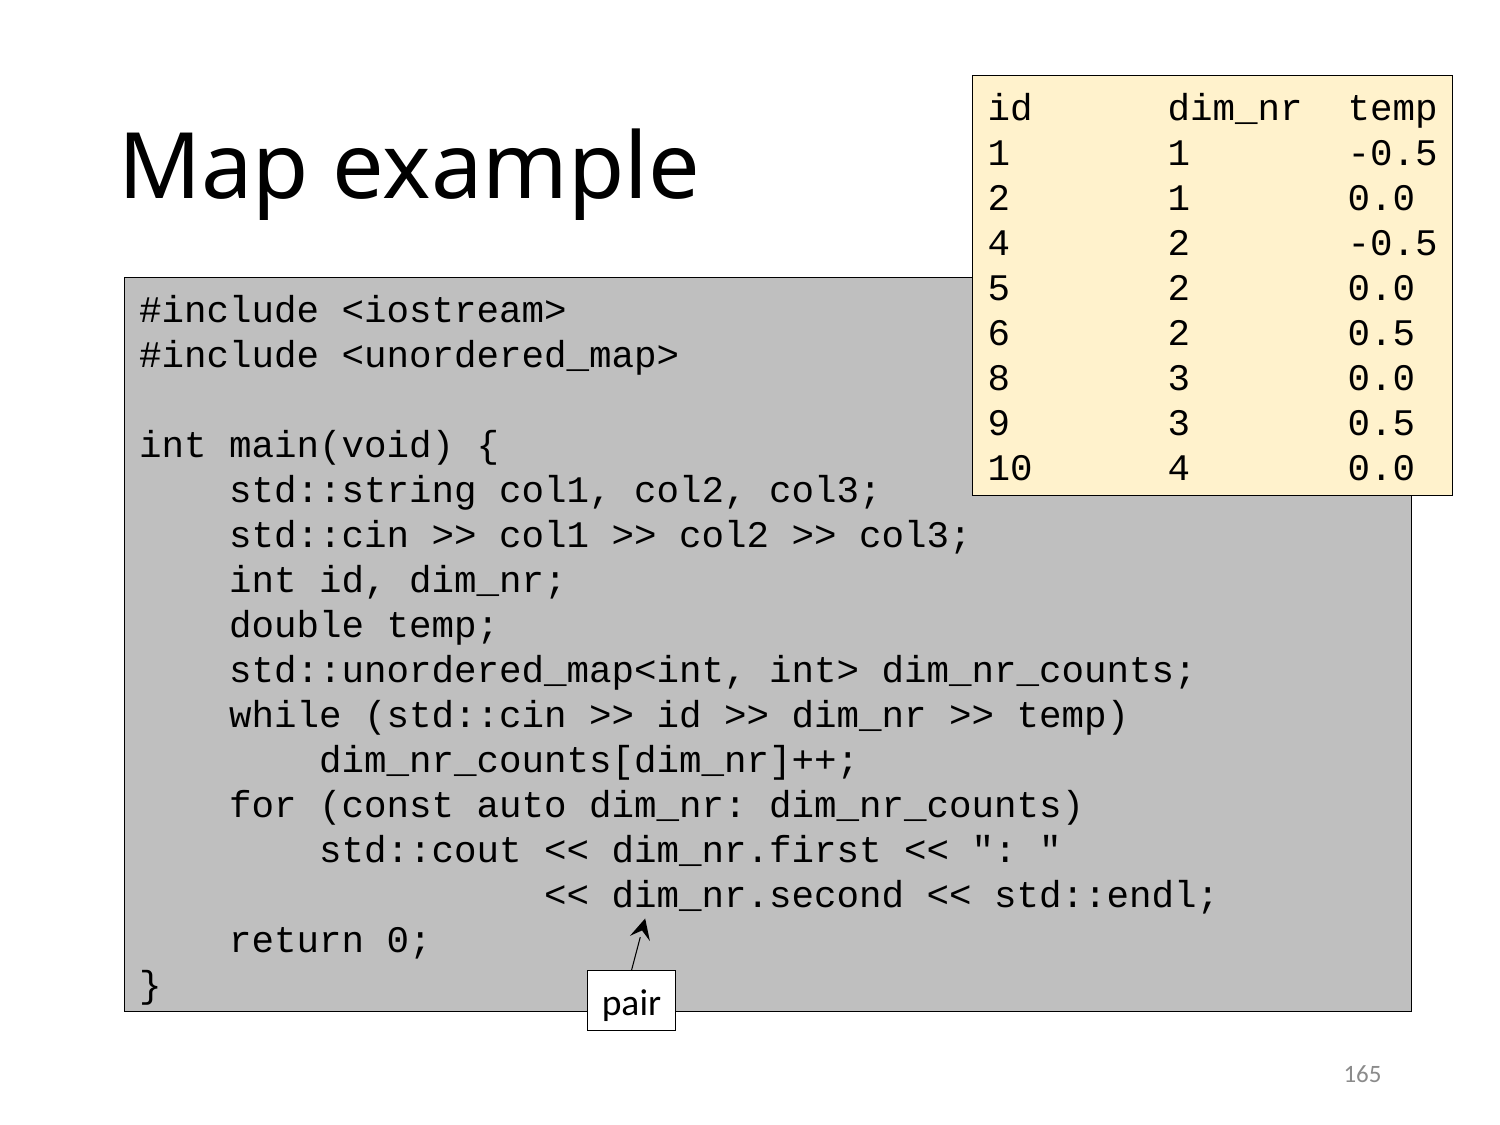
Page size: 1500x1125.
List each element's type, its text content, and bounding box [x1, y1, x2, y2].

text_box id dim_nr temp 1 1 -0.5 2 1 0.0 4 2 -0.5 5 2 0.0 6 2 0.5 8 3 0.0 9 3 0.5 10 4 0.0 [972, 75, 1453, 496]
text_box #include <iostream> #include <unordered_map> int main(void) { std::string col1, col2, col3; std::cin >> col1 >> col2 >> col3; int id, dim_nr; double temp; std::unordered_map<int, int> dim_nr_counts; while (std::cin >> id >> dim_nr >> temp) dim_nr_counts[dim_nr]++; for (const auto dim_nr: dim_nr_counts) std::cout << dim_nr.first << ": " << dim_nr.second << std::endl; return 0; } [124, 277, 1412, 1012]
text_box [586, 918, 677, 1032]
title Map example [103, 59, 1397, 278]
slide_number 165 [1059, 1042, 1397, 1103]
